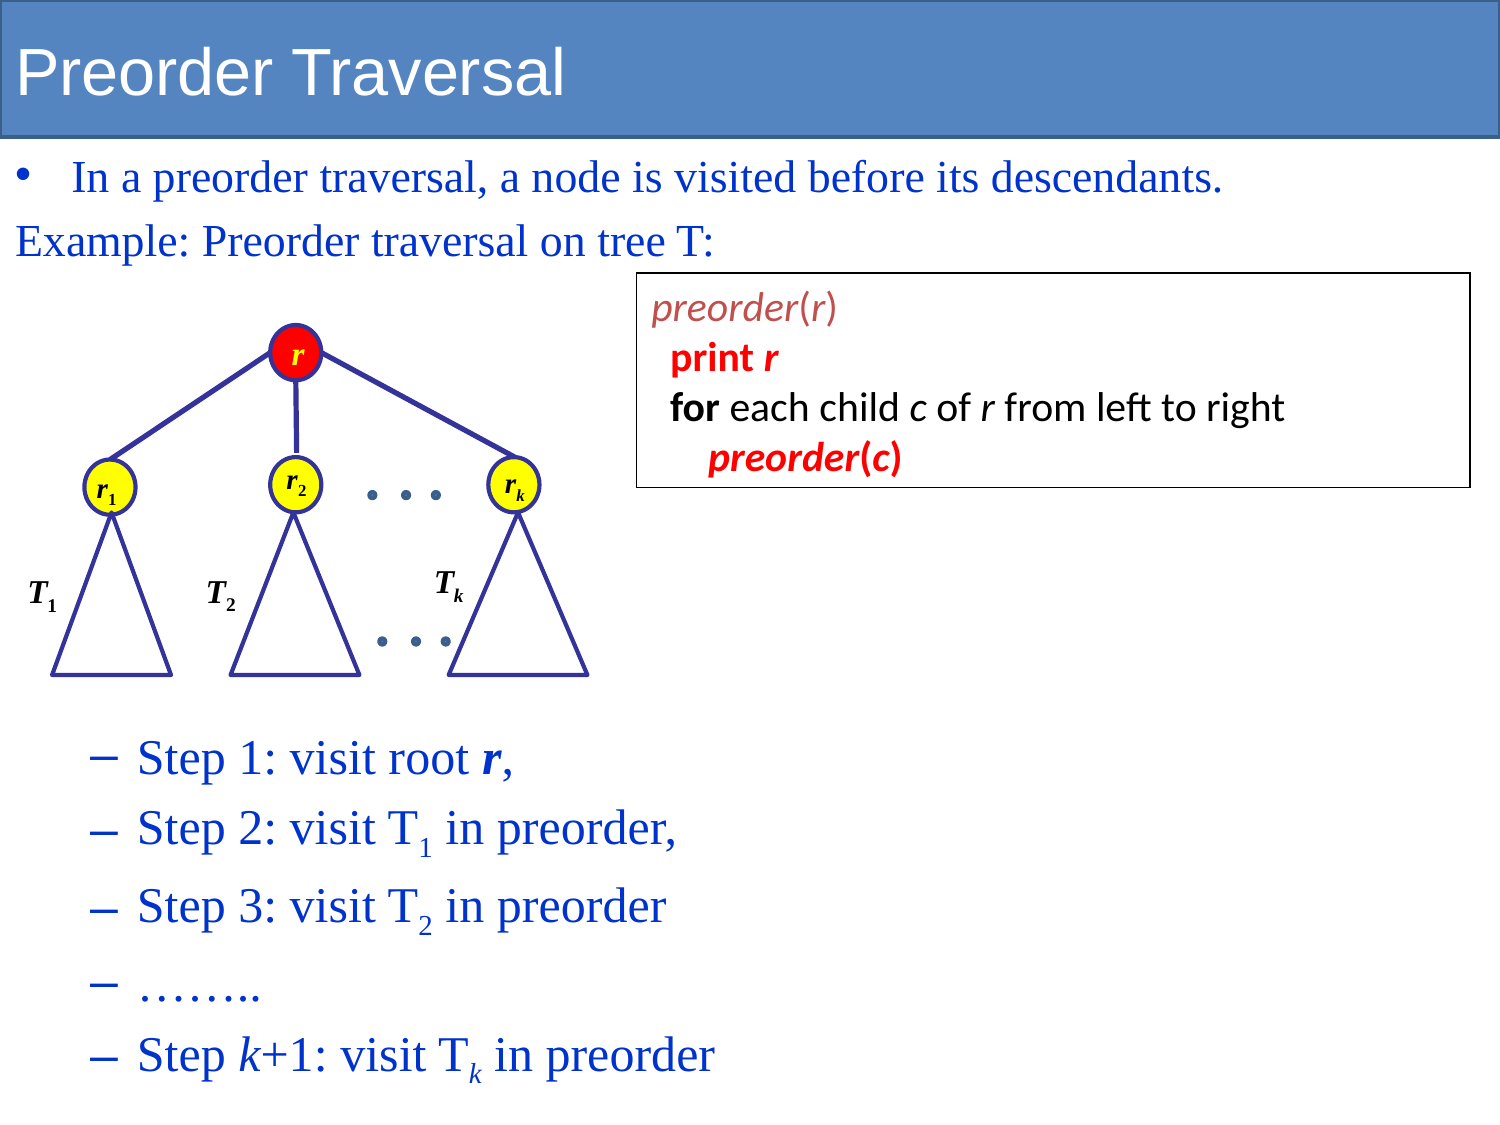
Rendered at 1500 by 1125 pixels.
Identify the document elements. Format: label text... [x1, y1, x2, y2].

list In a preorder traversal, a node is visited before its descendants. Example: Preorder traversal on tree T: Step 1: visit root r, Step 2: visit T1 in preorder, Step 3: visit T2 in preorder …….. Step k+1: visit Tk in preorder [0, 139, 1500, 597]
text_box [12, 324, 588, 676]
text_box preorder(r) print r for each child c of r from left to right preorder(c) [636, 272, 1470, 488]
title Preorder Traversal [0, 0, 1500, 138]
